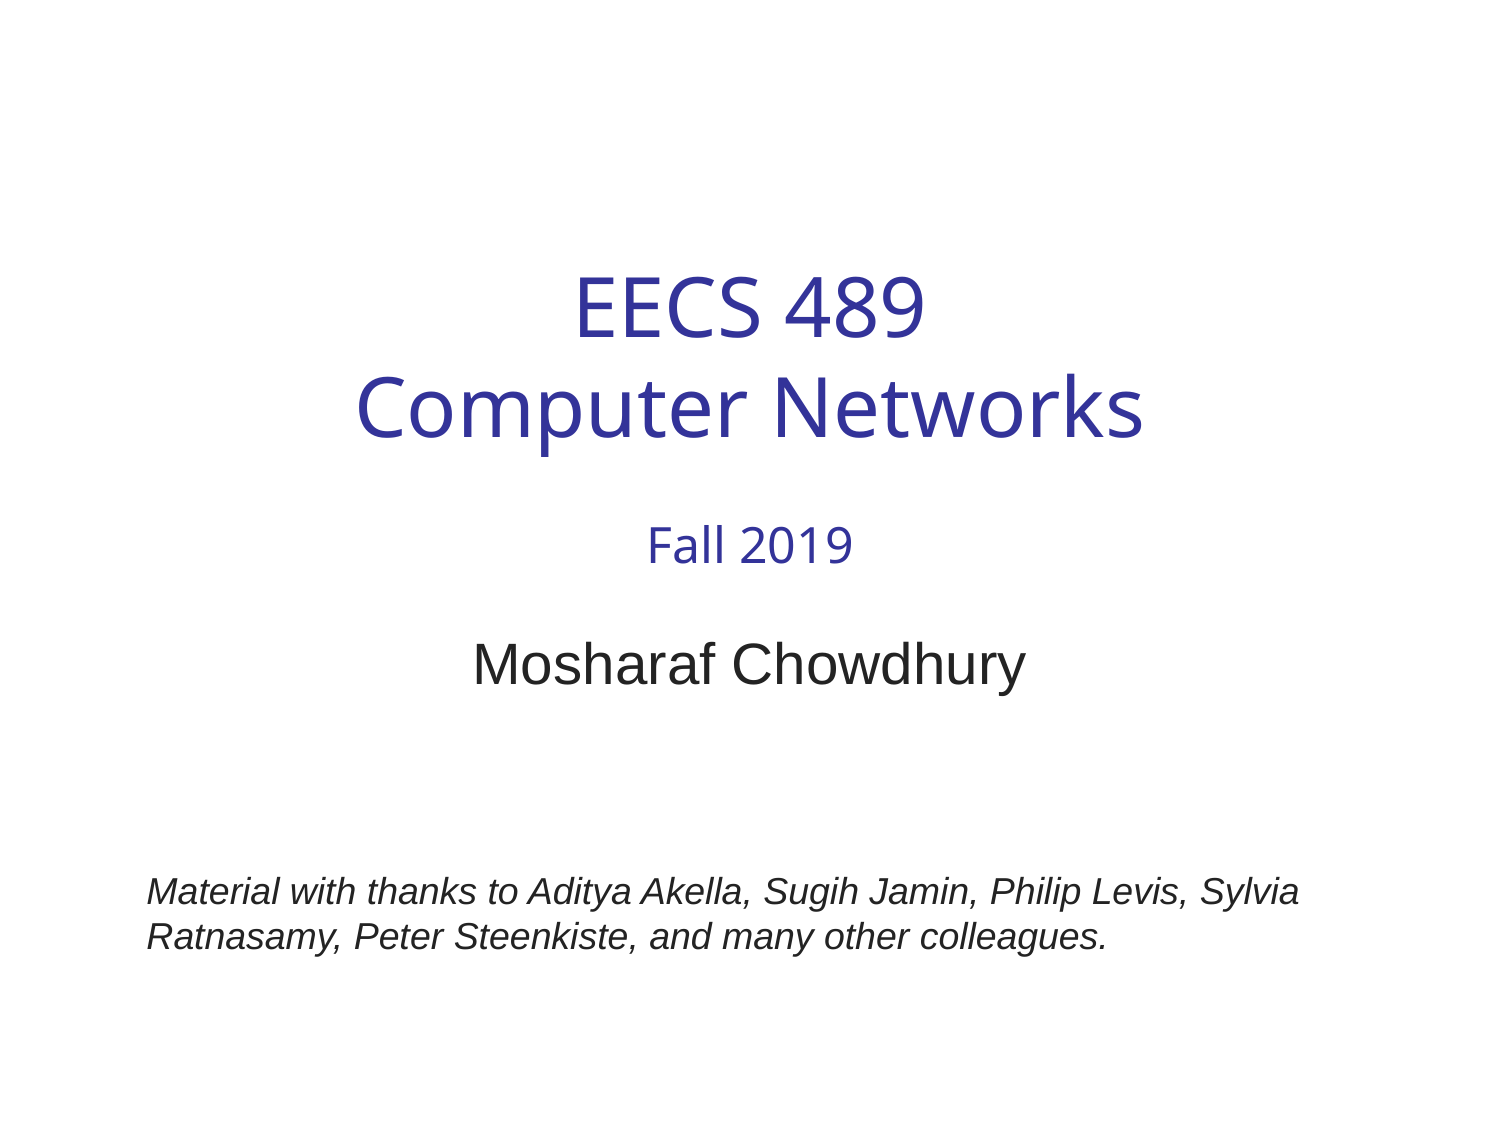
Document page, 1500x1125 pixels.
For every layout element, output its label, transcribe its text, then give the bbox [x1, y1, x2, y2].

title EECS 489 Computer Networks Fall 2019 [271, 206, 1229, 582]
subtitle Mosharaf Chowdhury Material with thanks to Aditya Akella, Sugih Jamin, Philip Levis, Sylvia Ratnasamy, Peter Steenkiste, and many other colleagues. [131, 618, 1369, 919]
